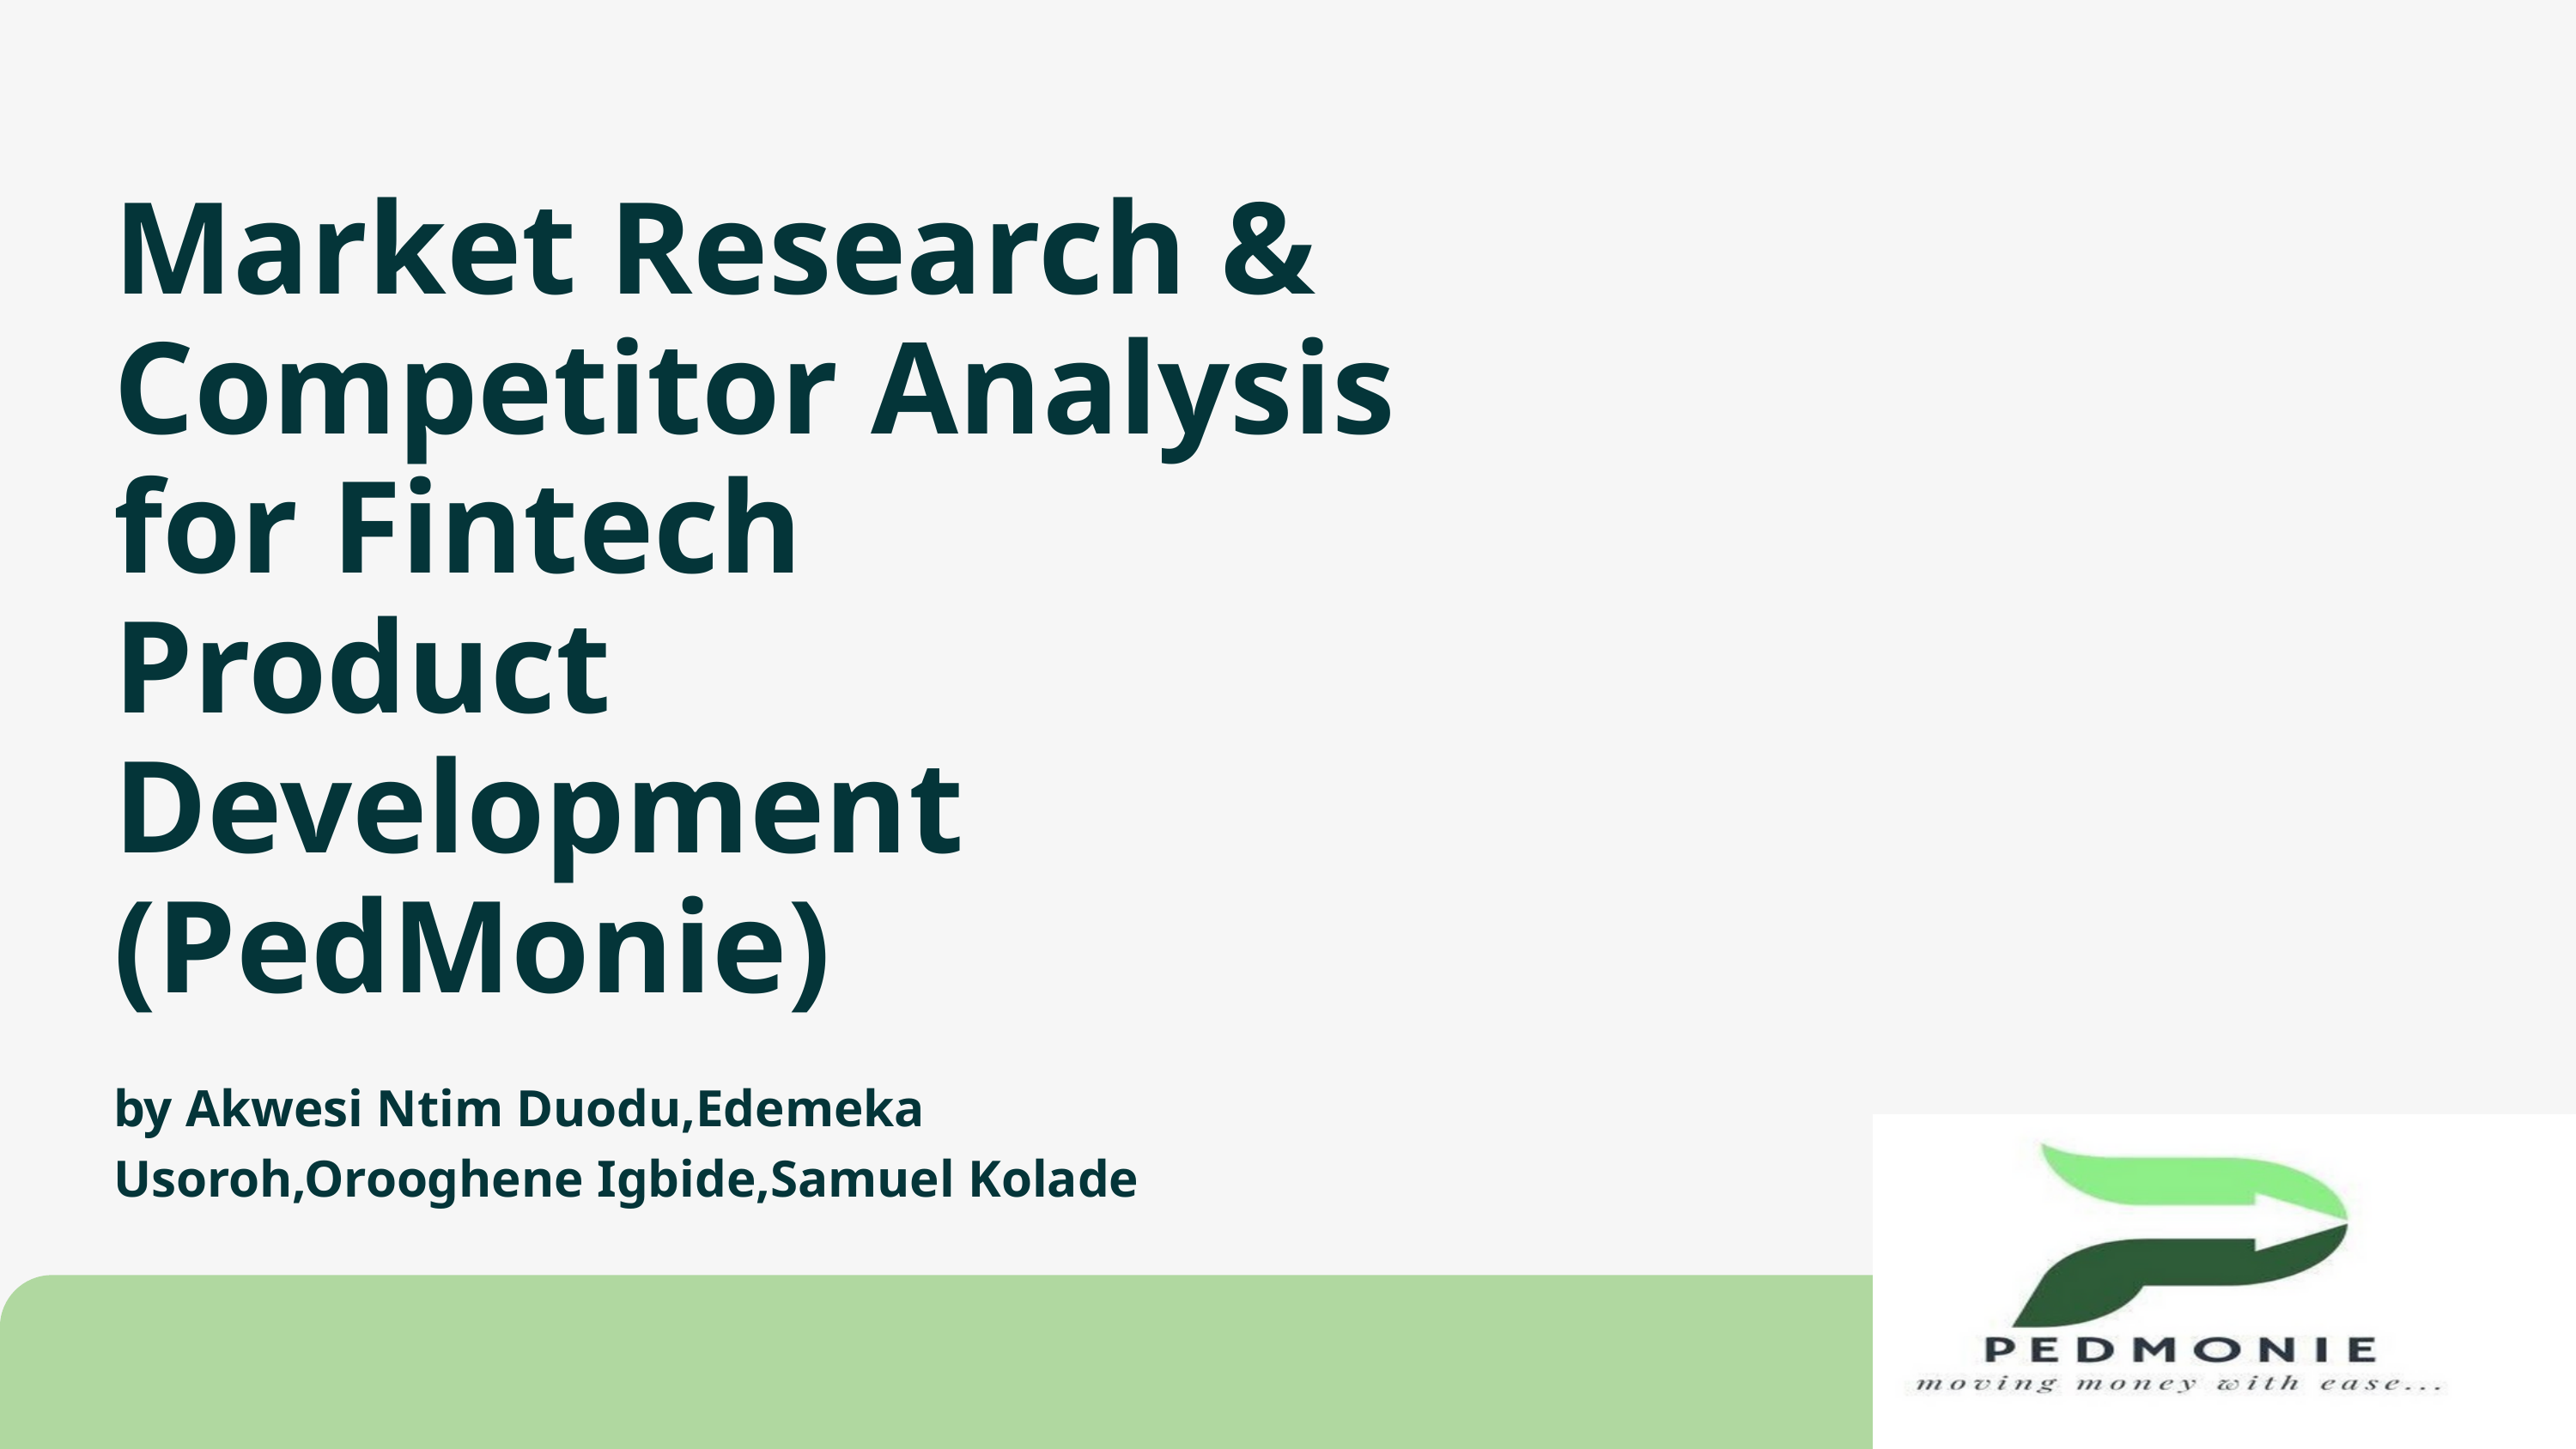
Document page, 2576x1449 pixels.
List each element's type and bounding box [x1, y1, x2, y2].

text_box [0, 1275, 2576, 1449]
text_box [1873, 1114, 2576, 1275]
text_box [113, 61, 1405, 1205]
